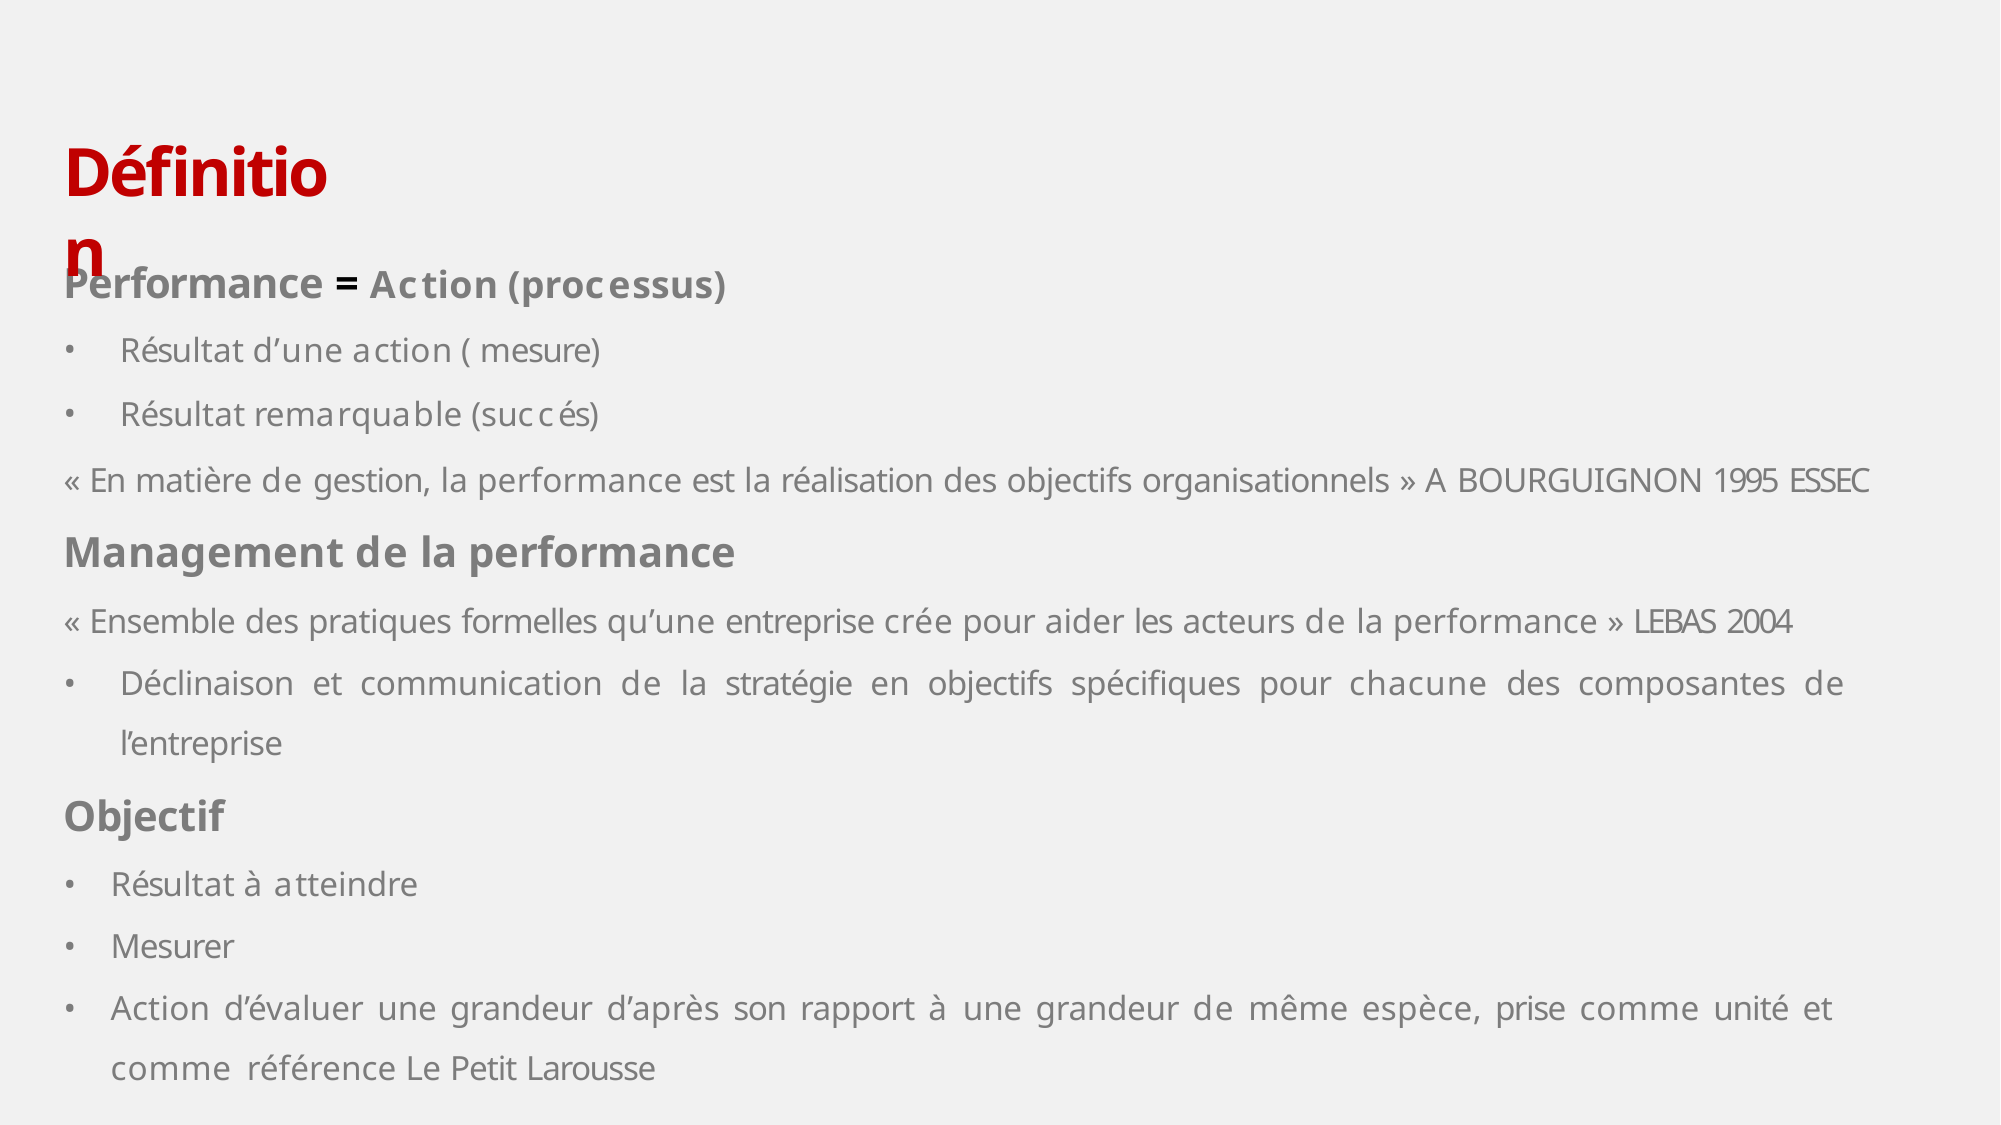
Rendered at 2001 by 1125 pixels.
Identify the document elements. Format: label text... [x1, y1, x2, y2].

text_box Performance = Action (processus) Résultat d’une action ( mesure) Résultat remarquable (succés) « En matière de gestion, la performance est la réalisation des objectifs organisationnels » A BOURGUIGNON 1995 ESSEC Management de la performance « Ensemble des pratiques formelles qu’une entreprise crée pour aider les acteurs de la performance » LEBAS 2004 Déclinaison et communication de la stratégie en objectifs spécifiques pour chacune des composantes de l’entreprise Objectif Résultat à atteindre Mesurer Action d’évaluer une grandeur d’après son rapport à une grandeur de même espèce, prise comme unité et comme référence Le Petit Larousse [61, 227, 1969, 1088]
title Définition [61, 127, 364, 318]
